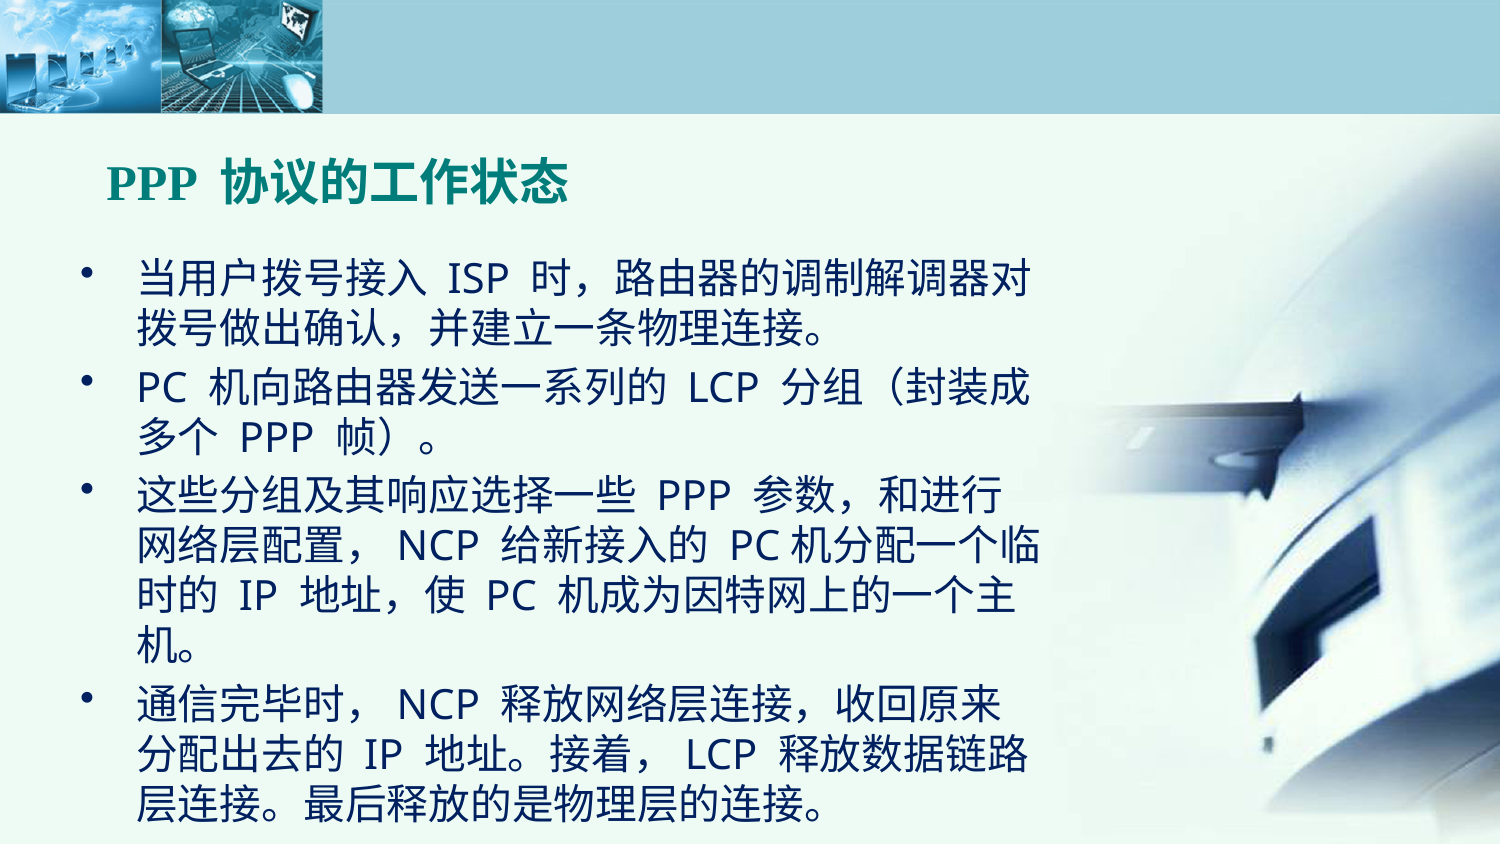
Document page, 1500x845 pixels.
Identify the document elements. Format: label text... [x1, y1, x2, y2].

title PPP 协议的工作状态 [91, 37, 1107, 219]
list 当用户拨号接入 ISP 时，路由器的调制解调器对拨号做出确认，并建立一条物理连接。 PC 机向路由器发送一系列的 LCP 分组（封装成多个 PPP 帧）。 这些分组及其响应选择一些 PPP 参数，和进行网络层配置，NCP 给新接入的 PC机分配一个临时的 IP 地址，使 PC 机成为因特网上的一个主机。 通信完毕时，NCP 释放网络层连接，收回原来分配出去的 IP 地址。接着，LCP 释放数据链路层连接。最后释放的是物理层的连接。 [64, 244, 1057, 804]
picture [0, 0, 1500, 844]
